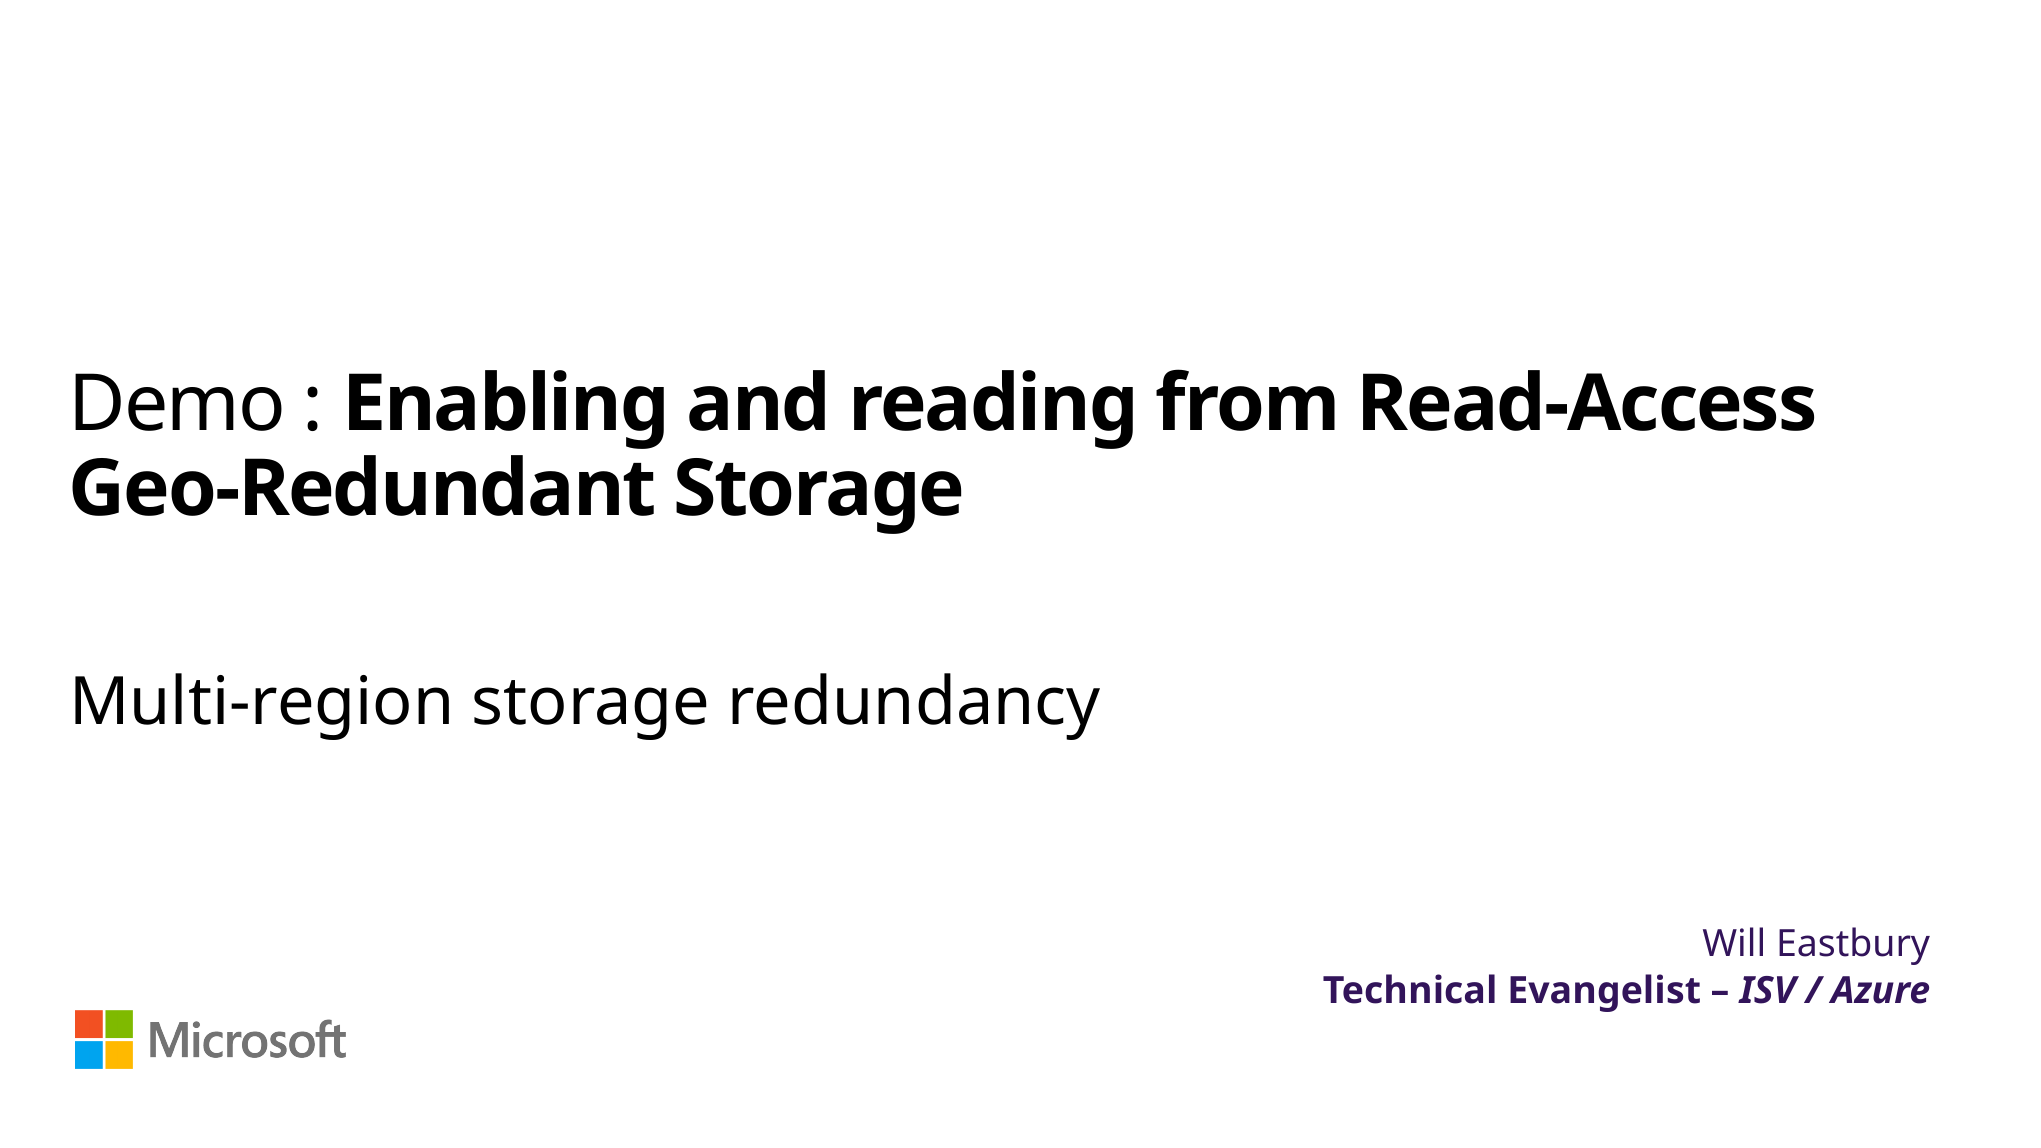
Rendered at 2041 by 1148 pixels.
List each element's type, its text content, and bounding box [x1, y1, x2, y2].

picture [75, 1010, 346, 1069]
list Multi-region storage redundancy [45, 648, 1918, 949]
text_box Will Eastbury Technical Evangelist – ISV / Azure [925, 916, 1946, 1020]
title Demo : Enabling and reading from Read-Access Geo-Redundant Storage [45, 347, 1989, 551]
